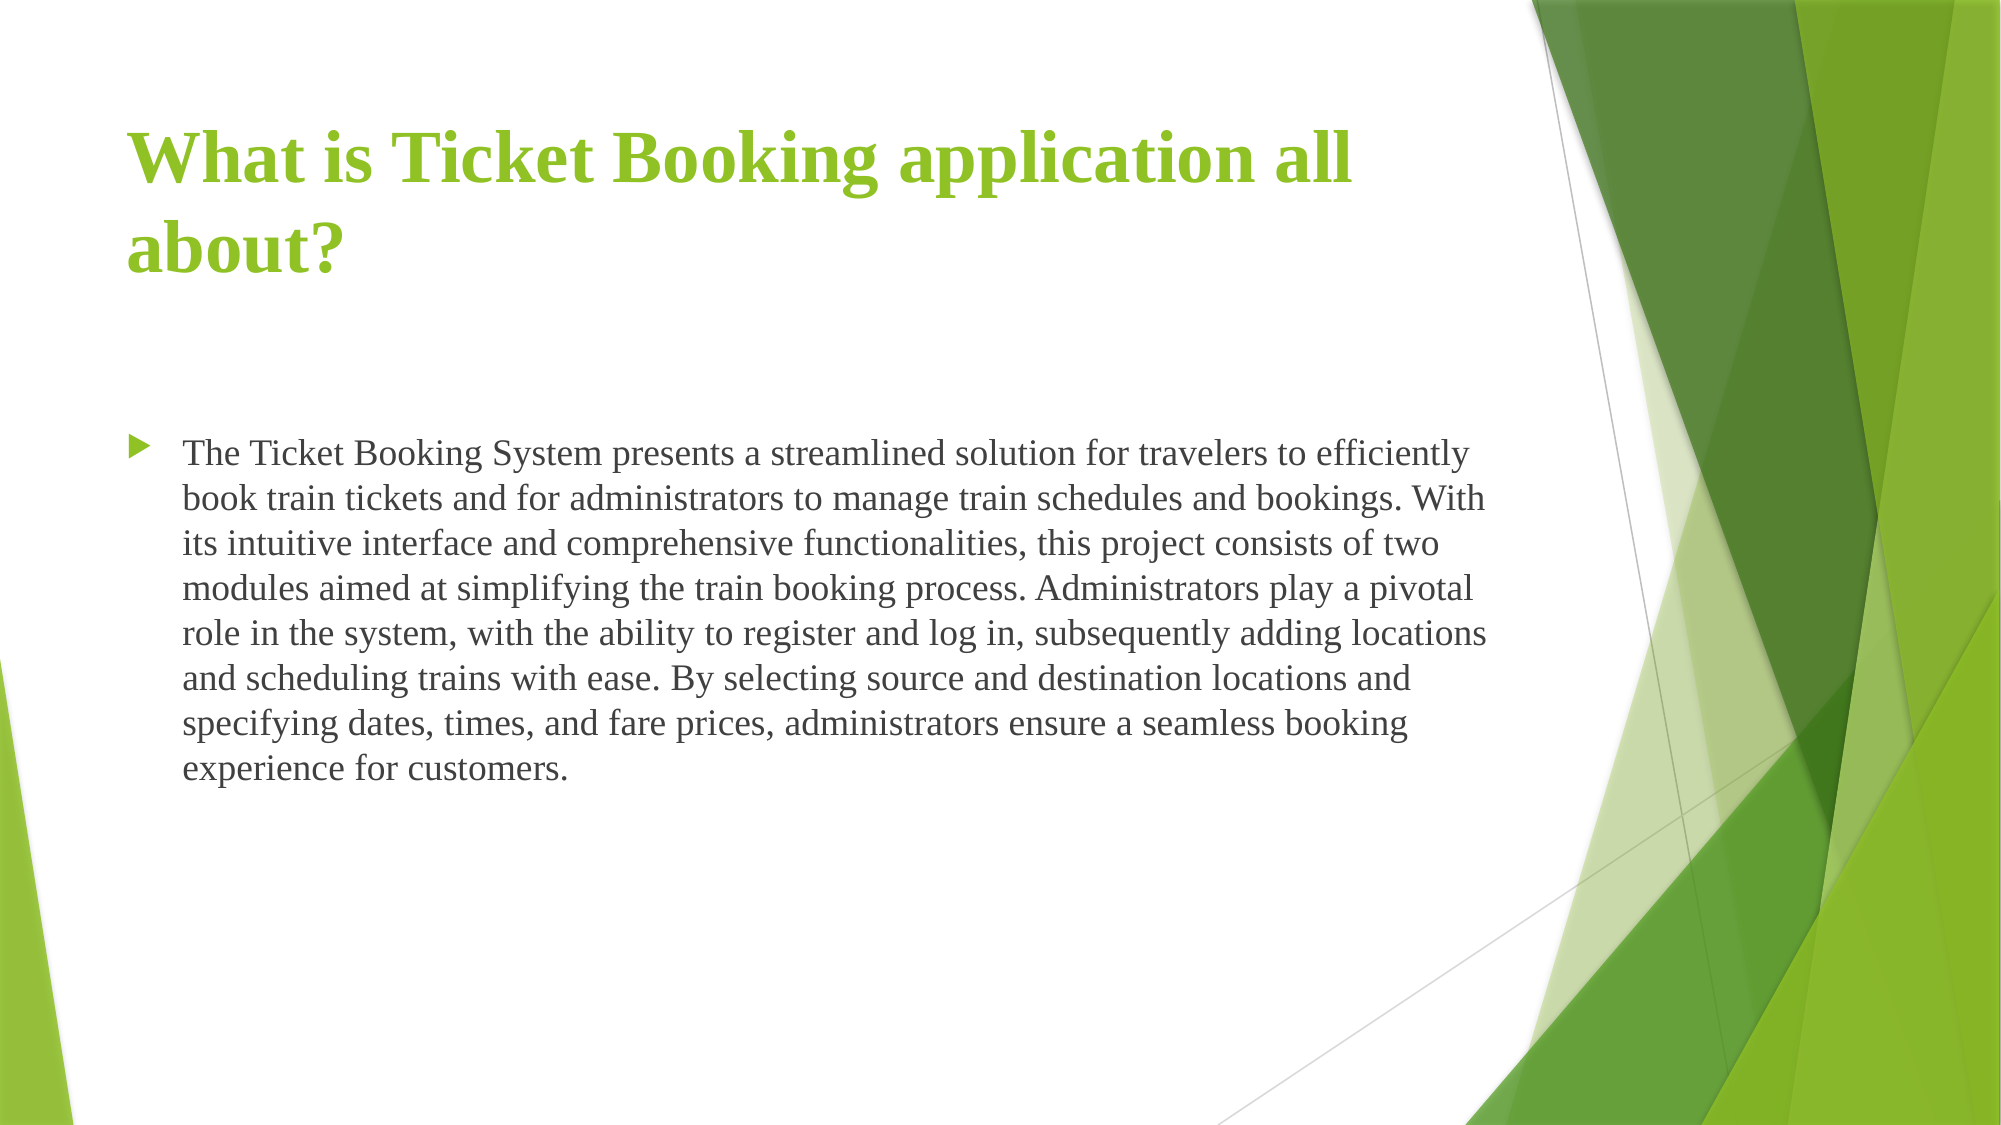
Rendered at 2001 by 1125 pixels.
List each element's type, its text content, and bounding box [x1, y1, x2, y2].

title What is Ticket Booking application all about? [111, 99, 1522, 317]
list The Ticket Booking System presents a streamlined solution for travelers to efficiently book train tickets and for administrators to manage train schedules and bookings. With its intuitive interface and comprehensive functionalities, this project consists of two modules aimed at simplifying the train booking process. Administrators play a pivotal role in the system, with the ability to register and log in, subsequently adding locations and scheduling trains with ease. By selecting source and destination locations and specifying dates, times, and fare prices, administrators ensure a seamless booking experience for customers. [111, 354, 1522, 992]
